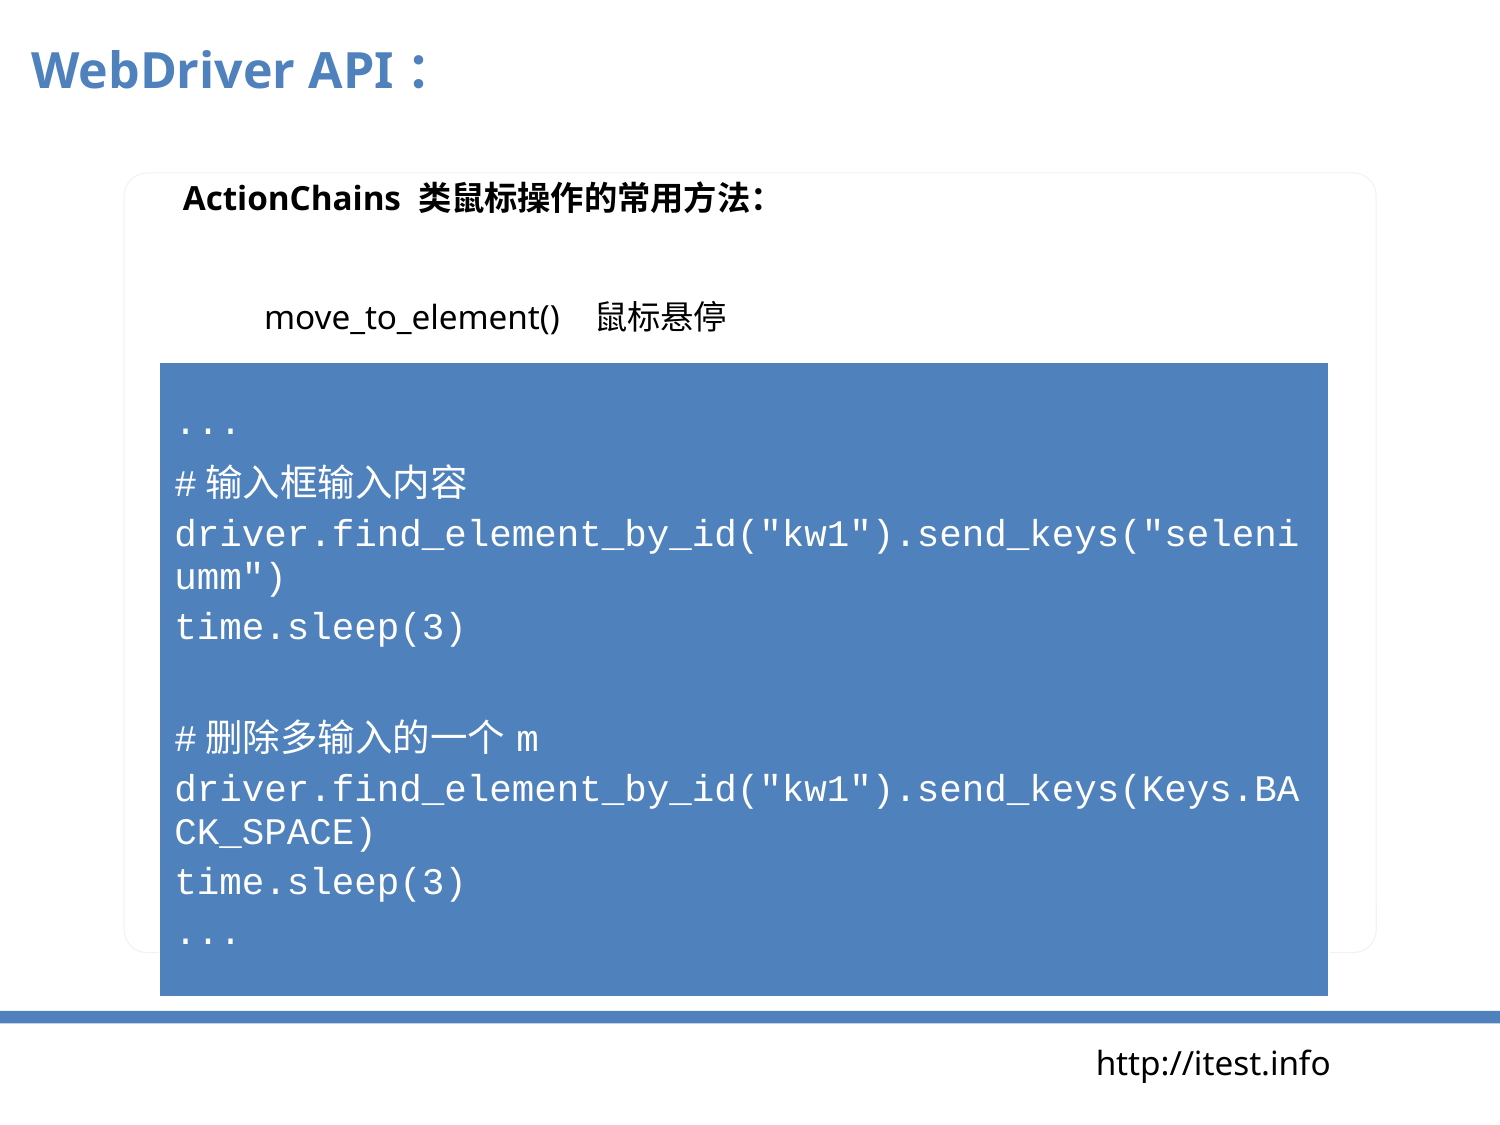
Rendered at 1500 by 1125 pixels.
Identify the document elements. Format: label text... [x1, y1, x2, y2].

text_box [0, 1010, 1500, 1024]
table_header ... #输入框输入内容 driver.find_element_by_id("kw1").send_keys("seleniumm") time.sleep(3) #删除多输入的一个m driver.find_element_by_id("kw1").send_keys(Keys.BACK_SPACE) time.sleep(3) ... [160, 363, 1328, 996]
text_box [124, 172, 1377, 953]
text_box ActionChains 类鼠标操作的常用方法： move_to_element() 鼠标悬停 [159, 149, 1294, 344]
text_box WebDriver API： [16, 30, 471, 106]
text_box http://itest.info [1081, 1035, 1346, 1090]
